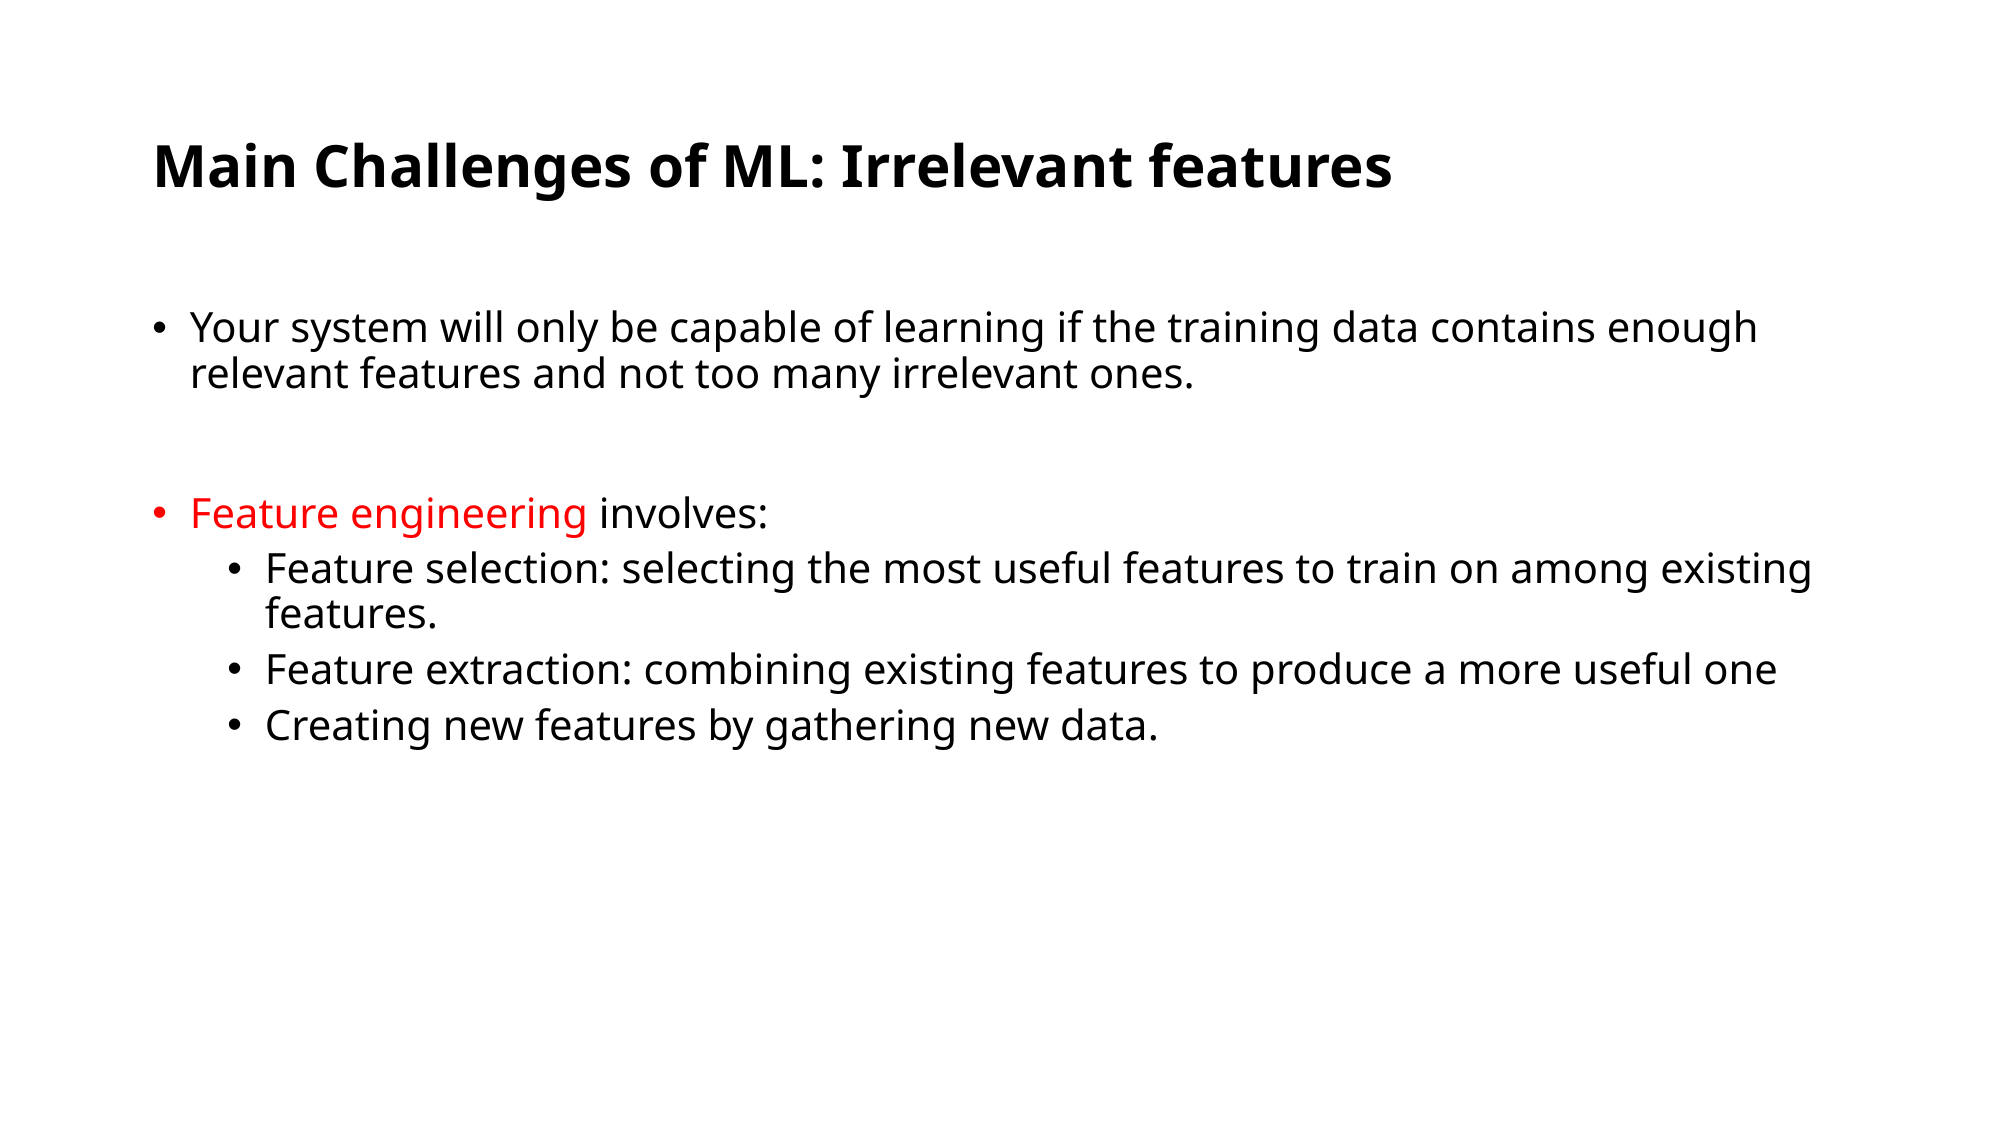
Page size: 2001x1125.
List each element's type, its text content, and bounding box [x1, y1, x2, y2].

list Your system will only be capable of learning if the training data contains enough relevant features and not too many irrelevant ones. Feature engineering involves: Feature selection: selecting the most useful features to train on among existing features. Feature extraction: combining existing features to produce a more useful one Creating new features by gathering new data. [137, 299, 1863, 1014]
title Main Challenges of ML: Irrelevant features [137, 59, 1863, 278]
